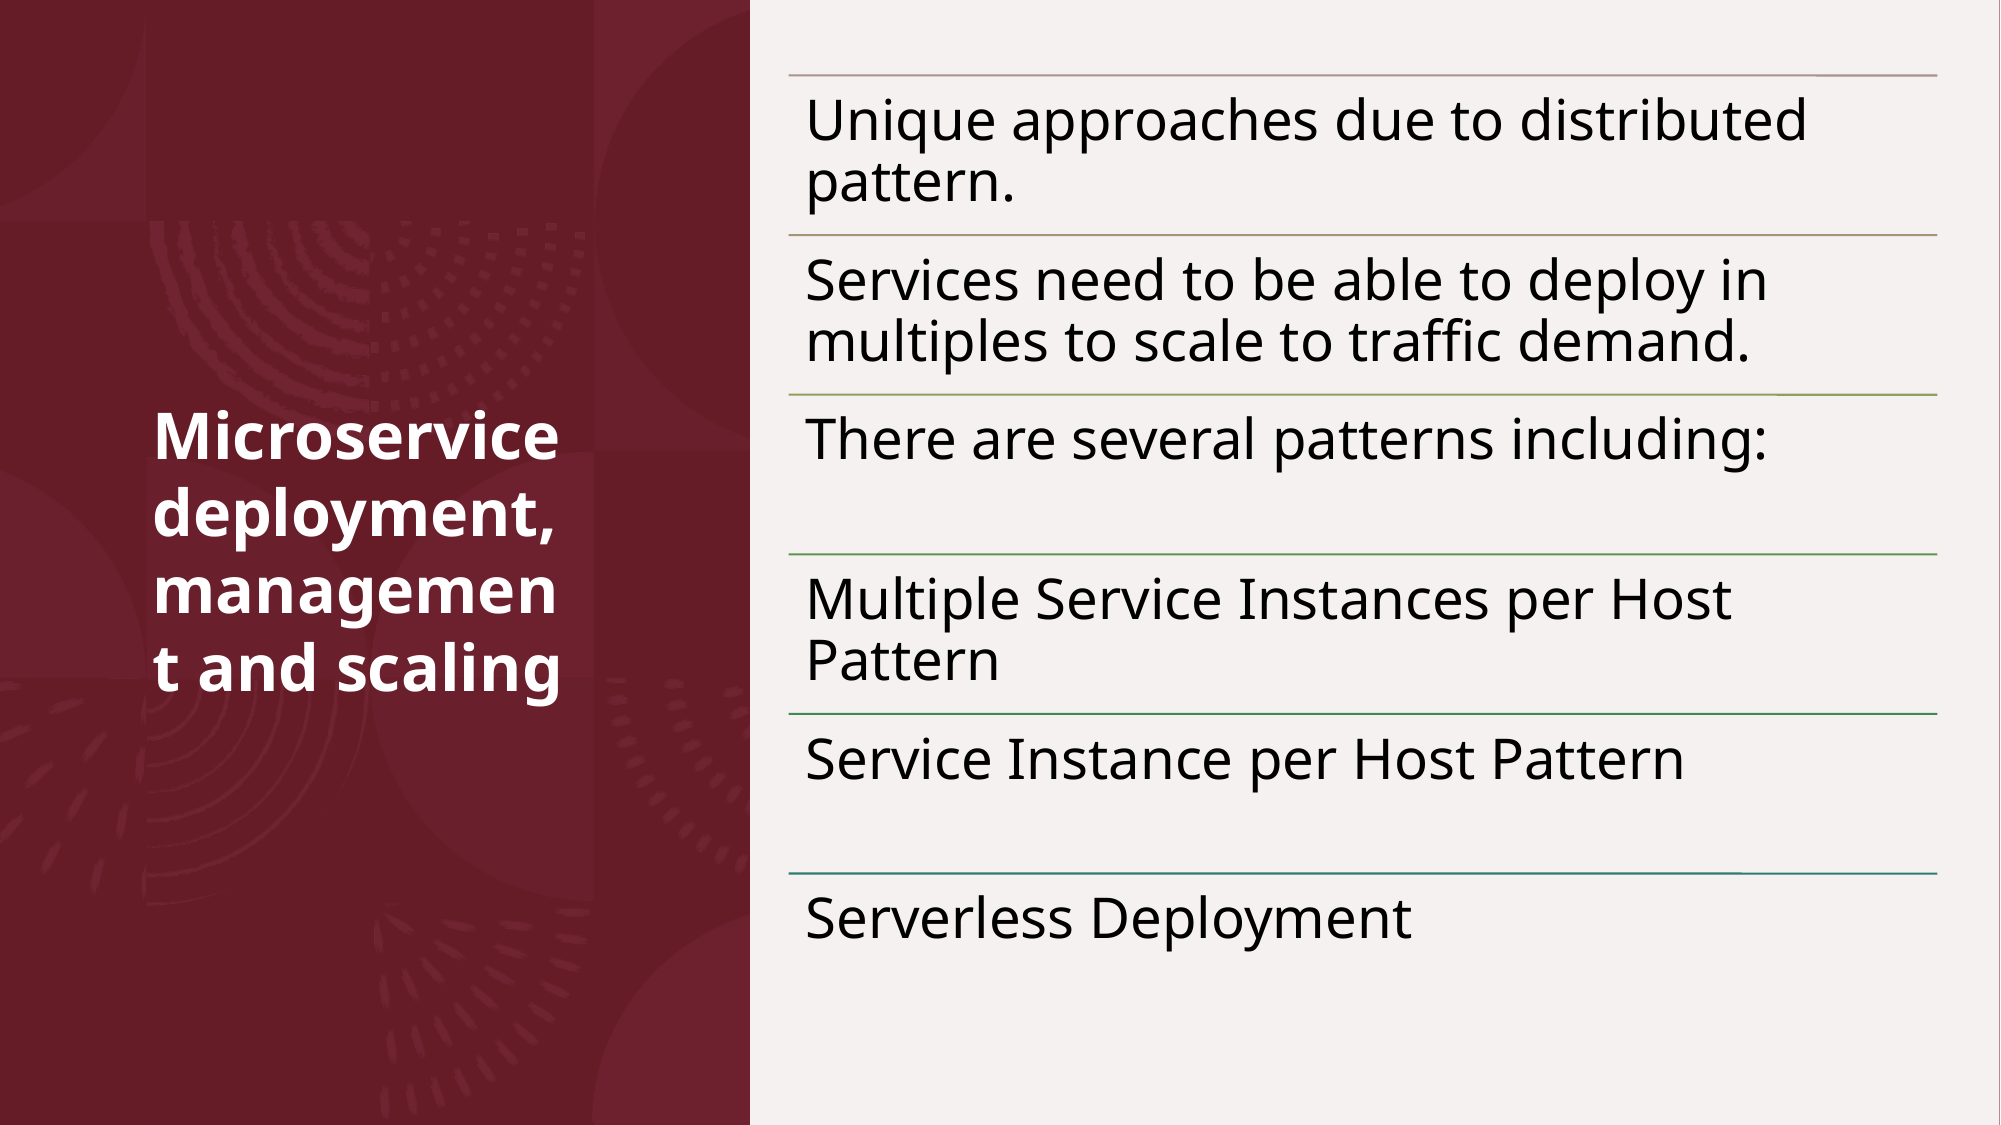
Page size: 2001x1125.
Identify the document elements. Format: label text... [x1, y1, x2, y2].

text_box [751, 0, 2000, 1125]
title Microservice deployment, management and scaling [137, 91, 600, 1007]
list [788, 74, 1938, 1034]
text_box [0, 0, 751, 1125]
